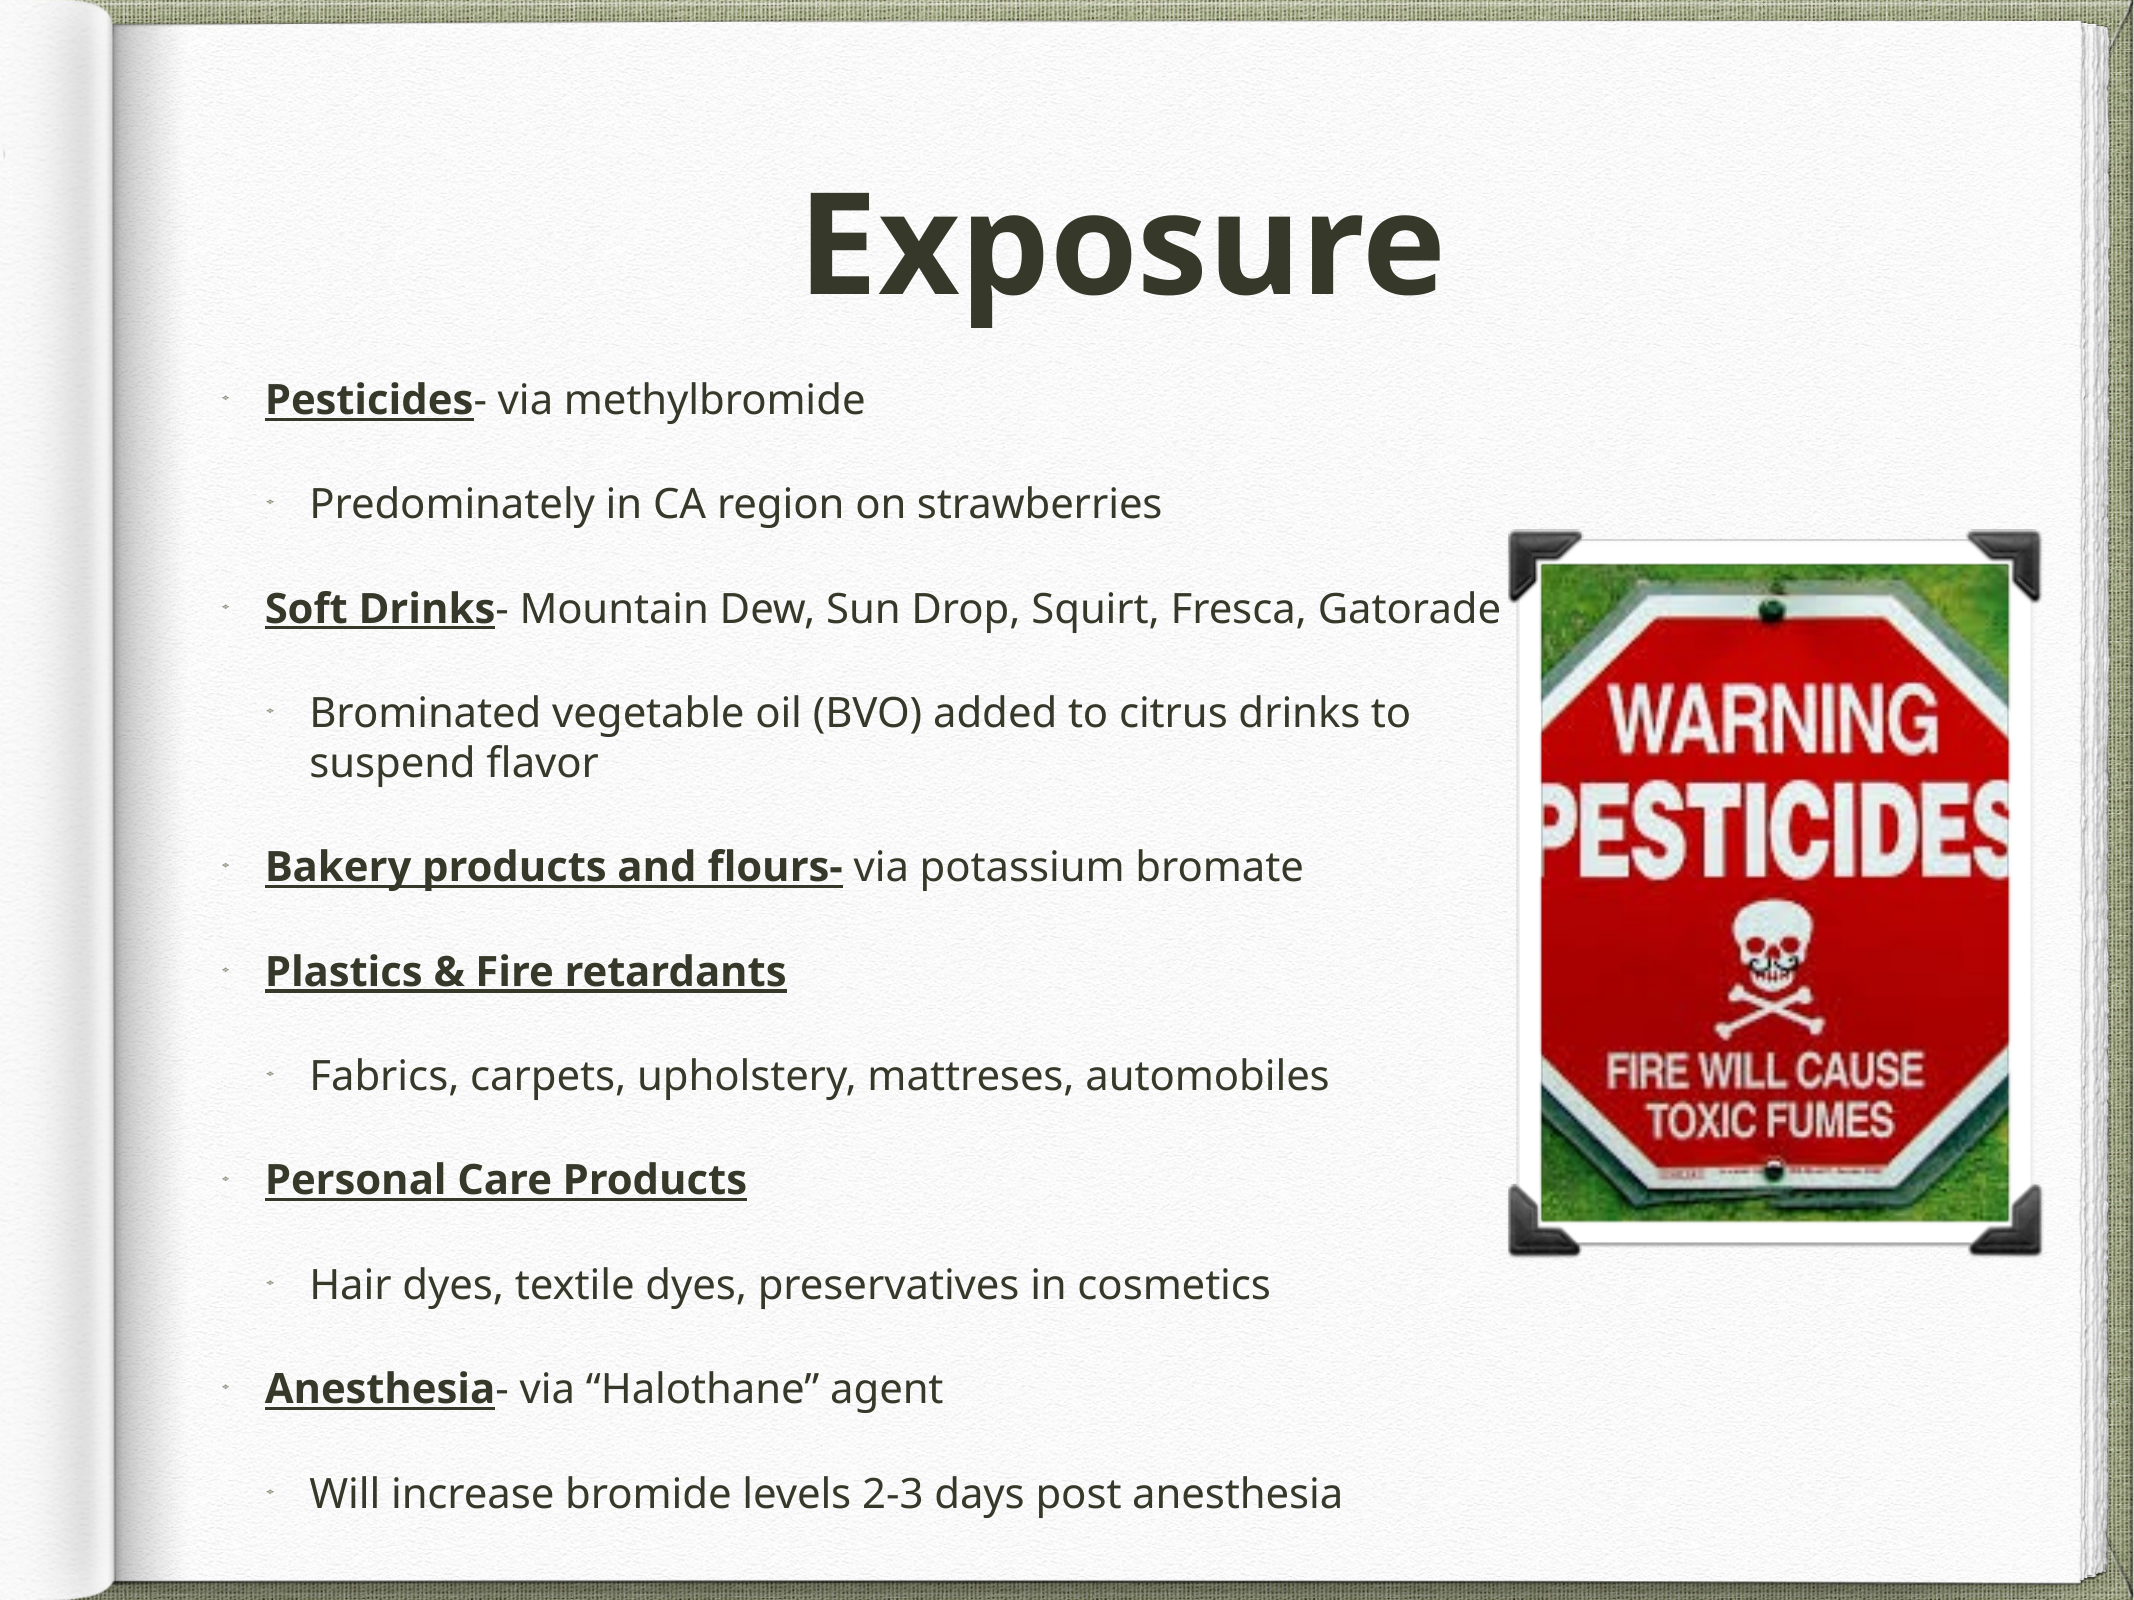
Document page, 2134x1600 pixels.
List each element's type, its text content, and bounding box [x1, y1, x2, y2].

title Exposure [322, 24, 1924, 451]
picture [0, 0, 2134, 1600]
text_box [1505, 528, 2049, 1265]
list Pesticides- via methylbromide Predominately in CA region on strawberries Soft Drinks- Mountain Dew, Sun Drop, Squirt, Fresca, Gatorade Brominated vegetable oil (BVO) added to citrus drinks to suspend flavor Bakery products and flours- via potassium bromate Plastics & Fire retardants Fabrics, carpets, upholstery, mattreses, automobiles Personal Care Products Hair dyes, textile dyes, preservatives in cosmetics Anesthesia- via “Halothane” agent Will increase bromide levels 2-3 days post anesthesia [219, 354, 1529, 1535]
